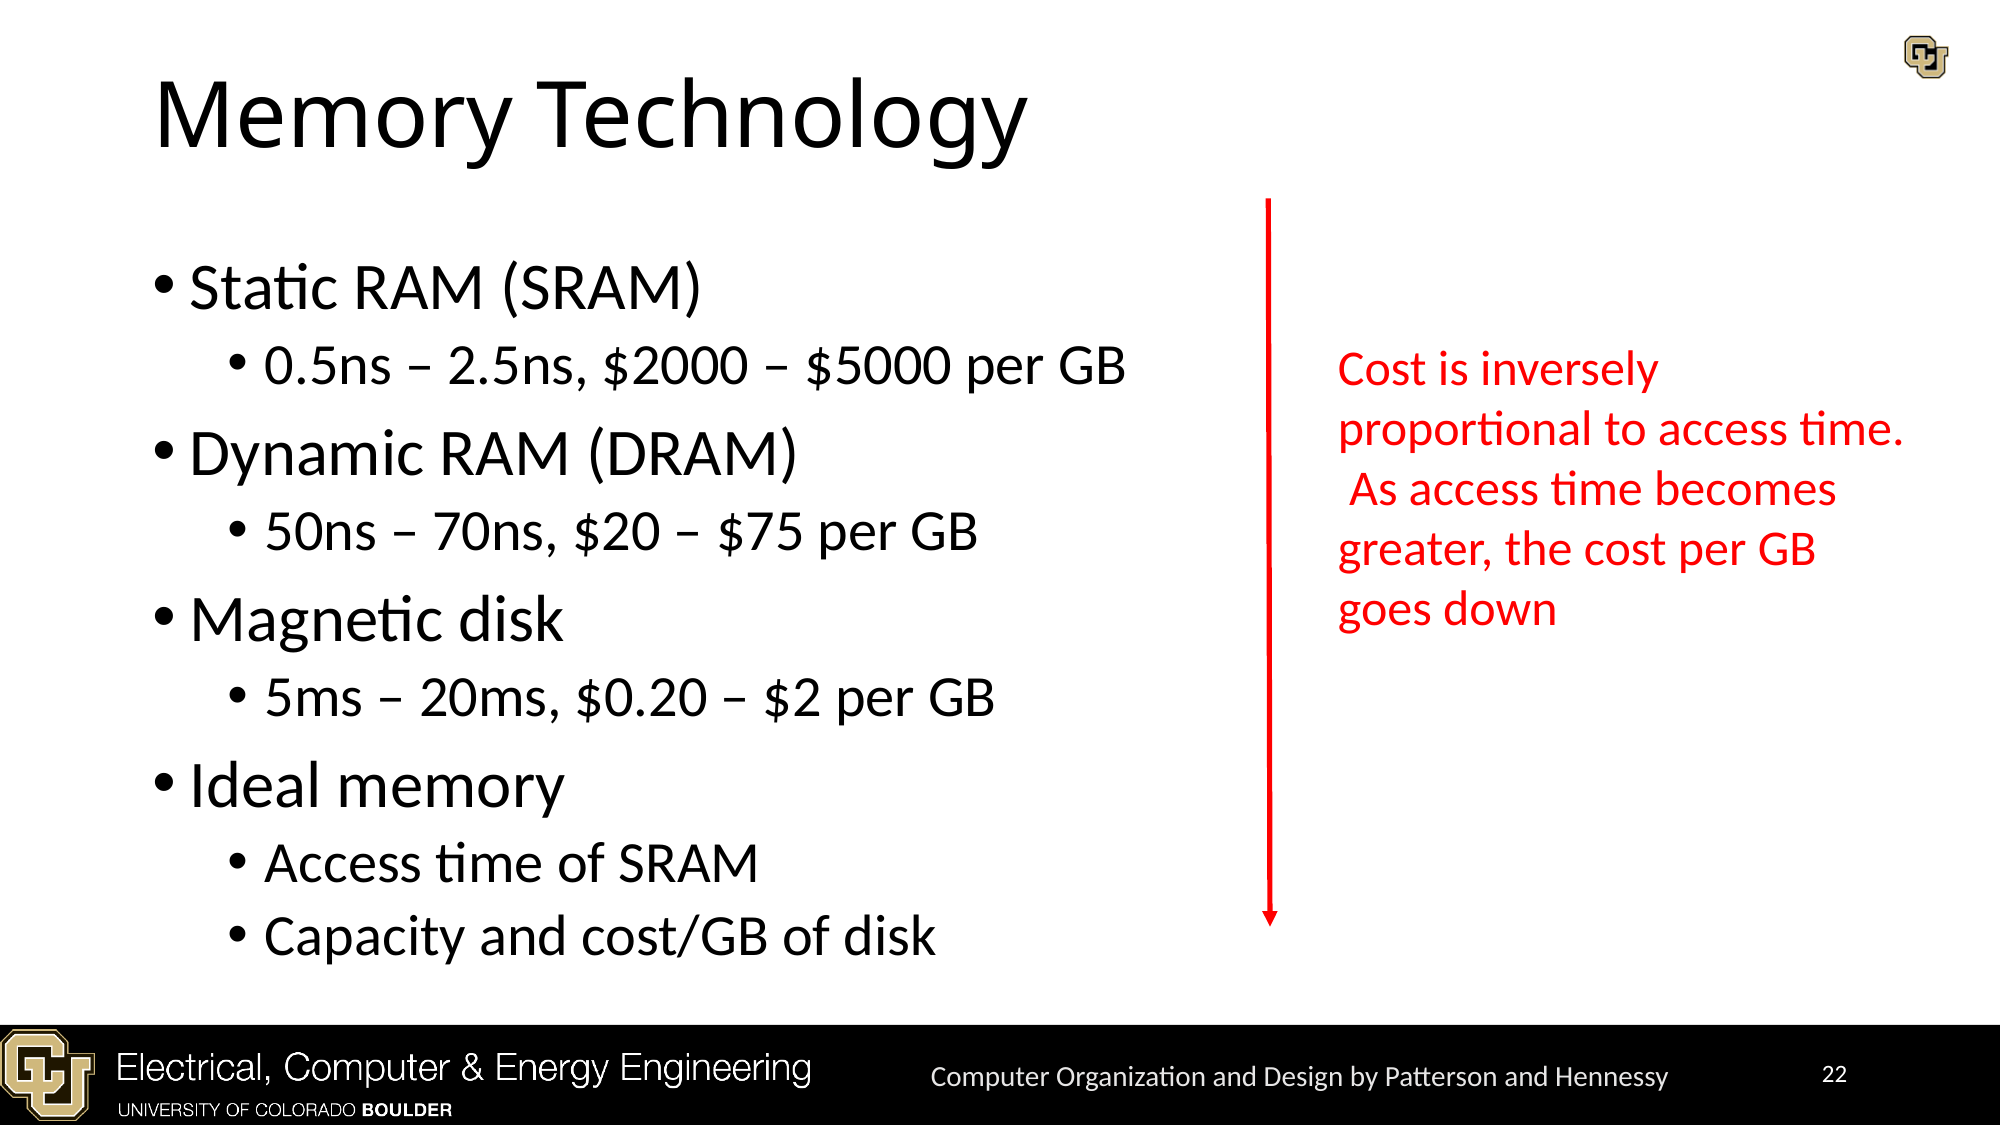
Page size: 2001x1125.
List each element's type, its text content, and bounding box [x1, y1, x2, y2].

list Static RAM (SRAM) 0.5ns – 2.5ns, $2000 – $5000 per GB Dynamic RAM (DRAM) 50ns – 70ns, $20 – $75 per GB Magnetic disk 5ms – 20ms, $0.20 – $2 per GB Ideal memory Access time of SRAM Capacity and cost/GB of disk [137, 243, 1863, 1003]
picture [1899, 32, 1958, 87]
text_box Cost is inversely proportional to access time. As access time becomes greater, the cost per GB goes down [1323, 328, 1922, 643]
slide_number 22 [1412, 1042, 1863, 1103]
title Memory Technology [137, 8, 1863, 227]
footer Computer Organization and Design by Patterson and Hennessy [0, 1024, 2000, 1125]
picture [0, 1029, 810, 1121]
